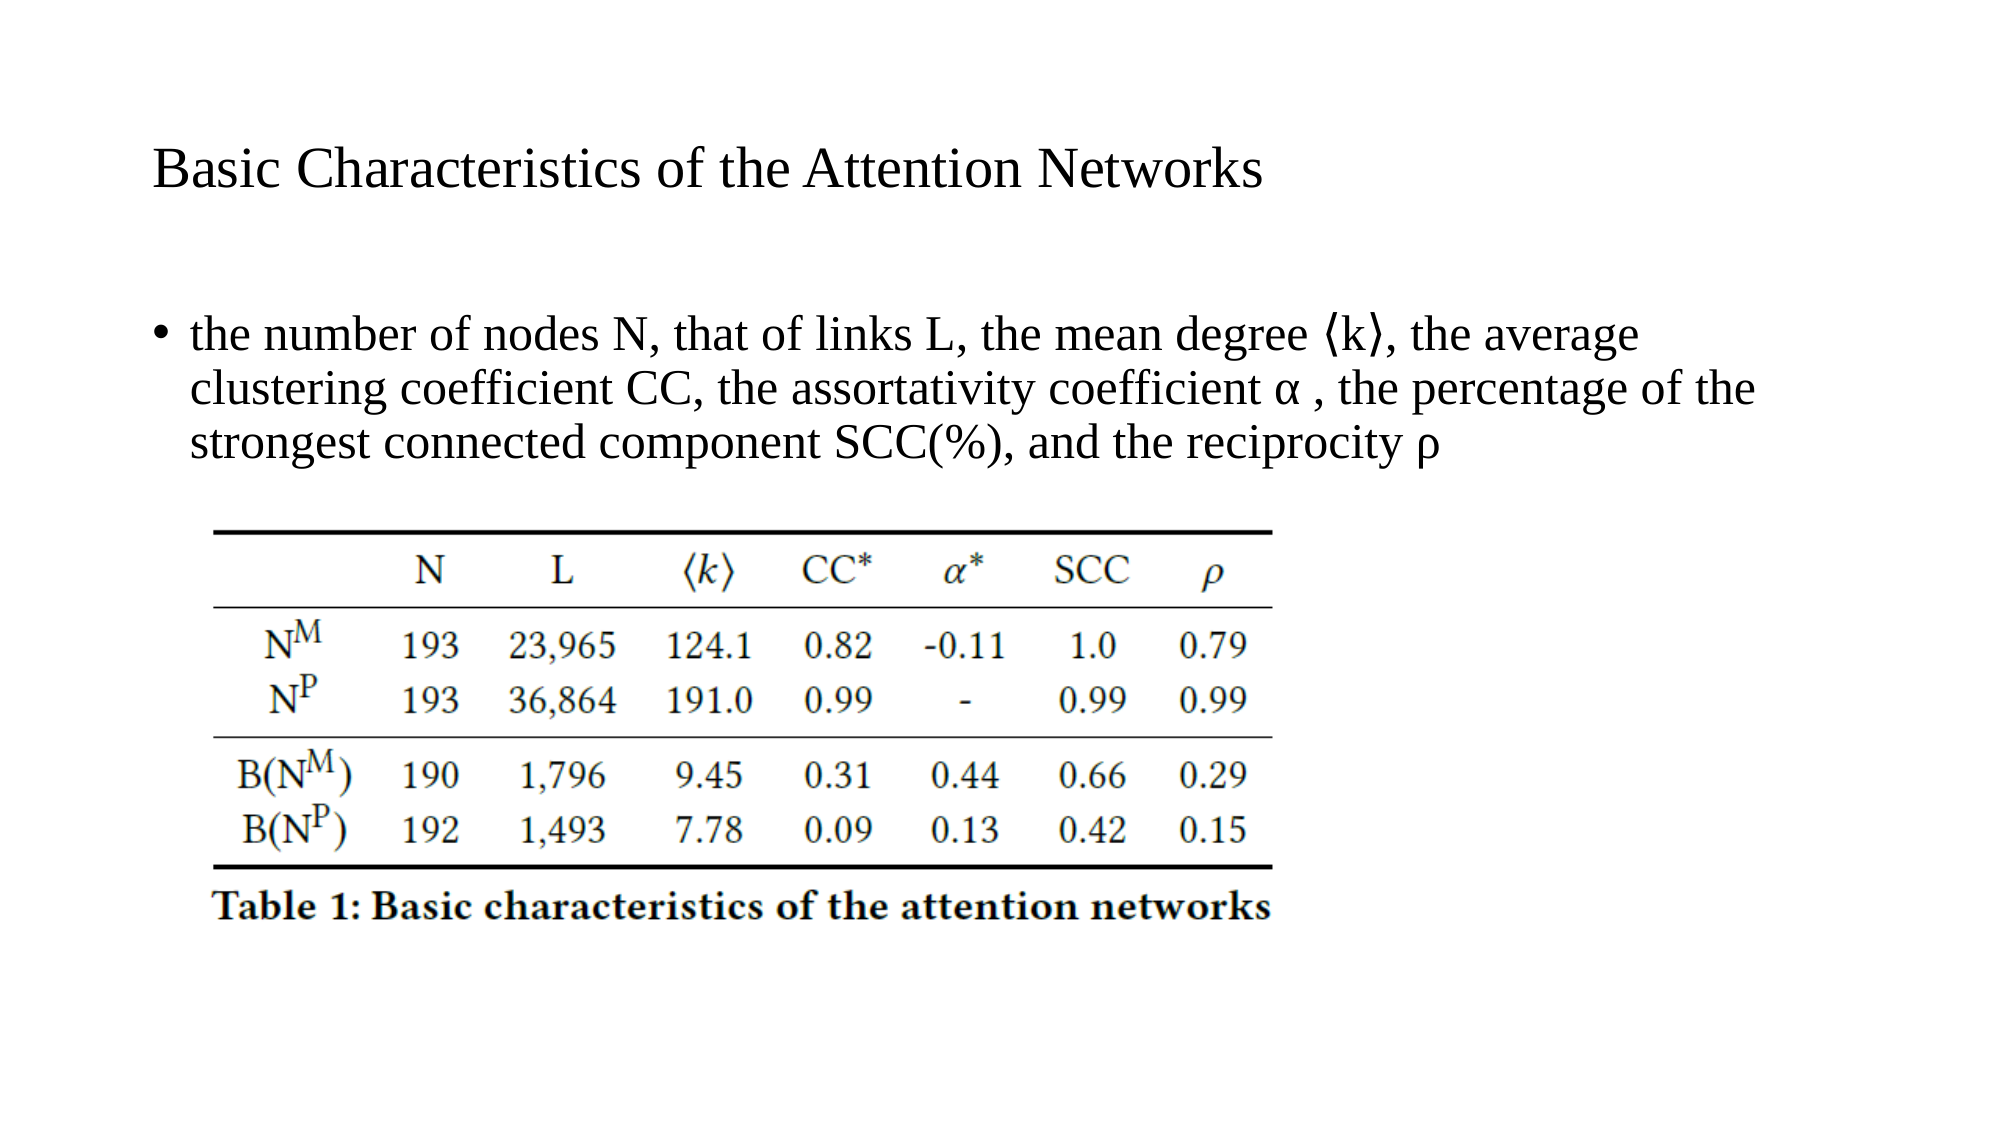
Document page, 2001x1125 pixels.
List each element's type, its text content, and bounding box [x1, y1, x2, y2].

title Basic Characteristics of the Attention Networks [137, 59, 1863, 278]
picture [176, 496, 1315, 929]
list the number of nodes N, that of links L, the mean degree ⟨k⟩, the average clustering coefficient CC, the assortativity coefficient α , the percentage of the strongest connected component SCC(%), and the reciprocity ρ [137, 299, 1863, 1014]
